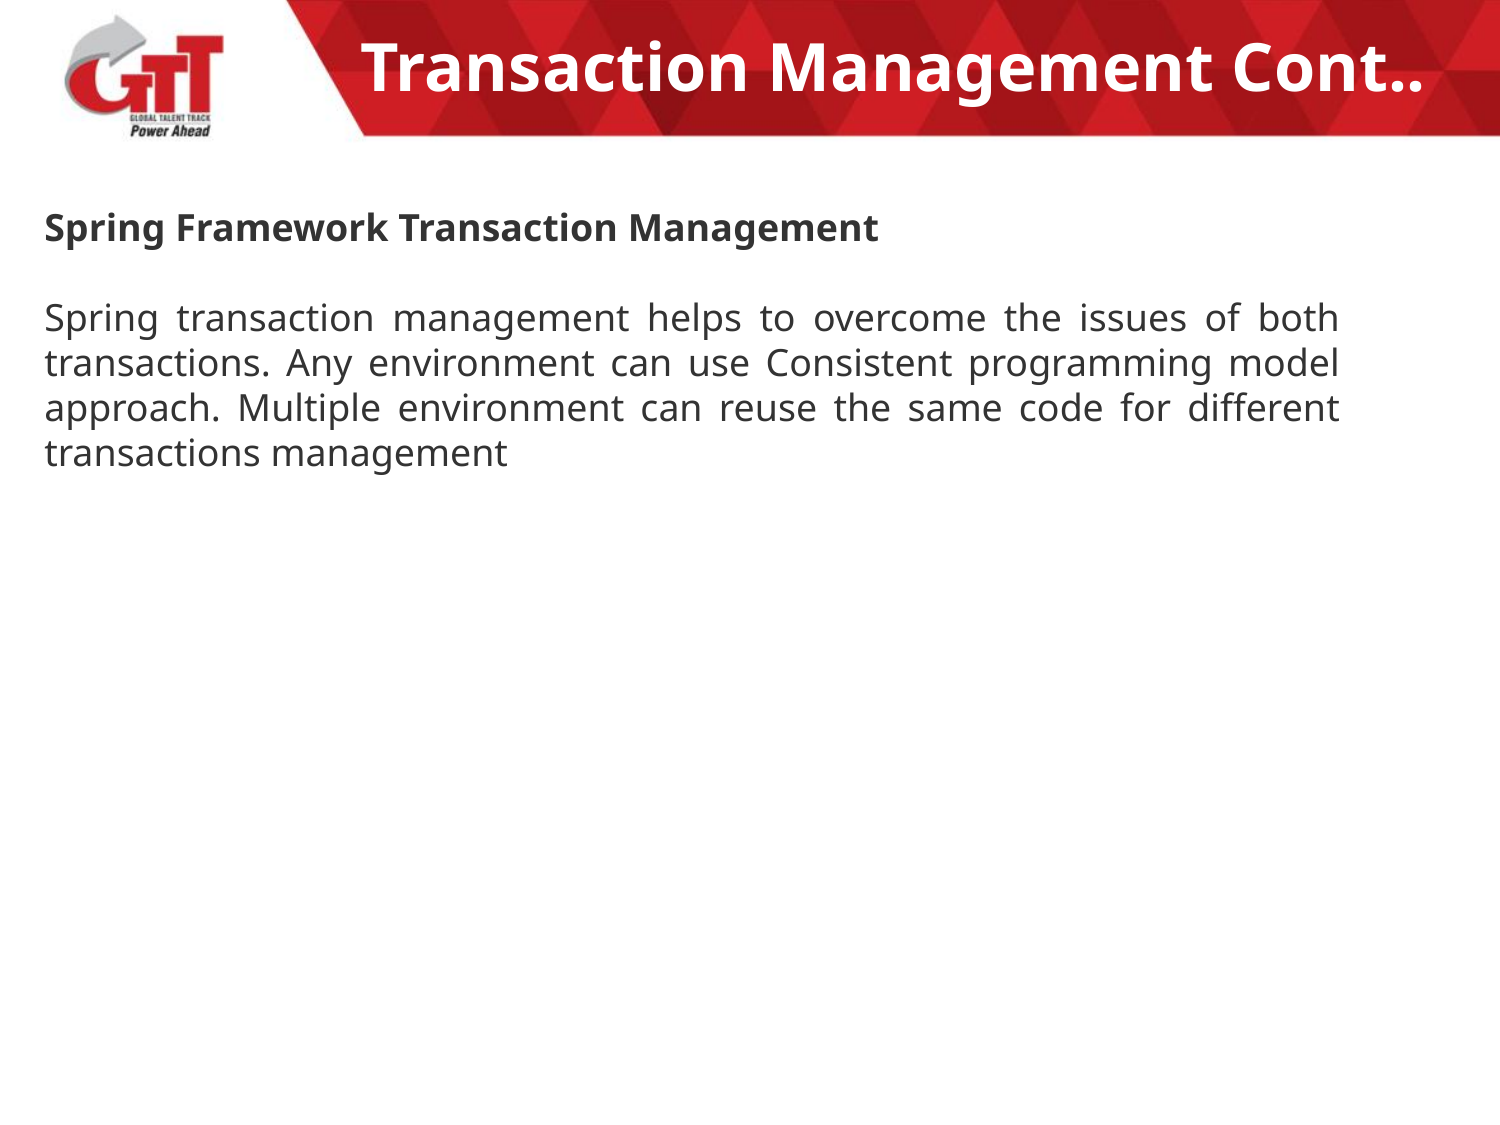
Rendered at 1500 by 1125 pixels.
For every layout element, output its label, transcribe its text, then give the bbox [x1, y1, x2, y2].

text_box Spring Framework Transaction Management Spring transaction management helps to overcome the issues of both transactions. Any environment can use Consistent programming model approach. Multiple environment can reuse the same code for different transactions management [29, 196, 1357, 530]
title Transaction Management Cont.. [324, 12, 1463, 118]
picture [0, 0, 1500, 1125]
